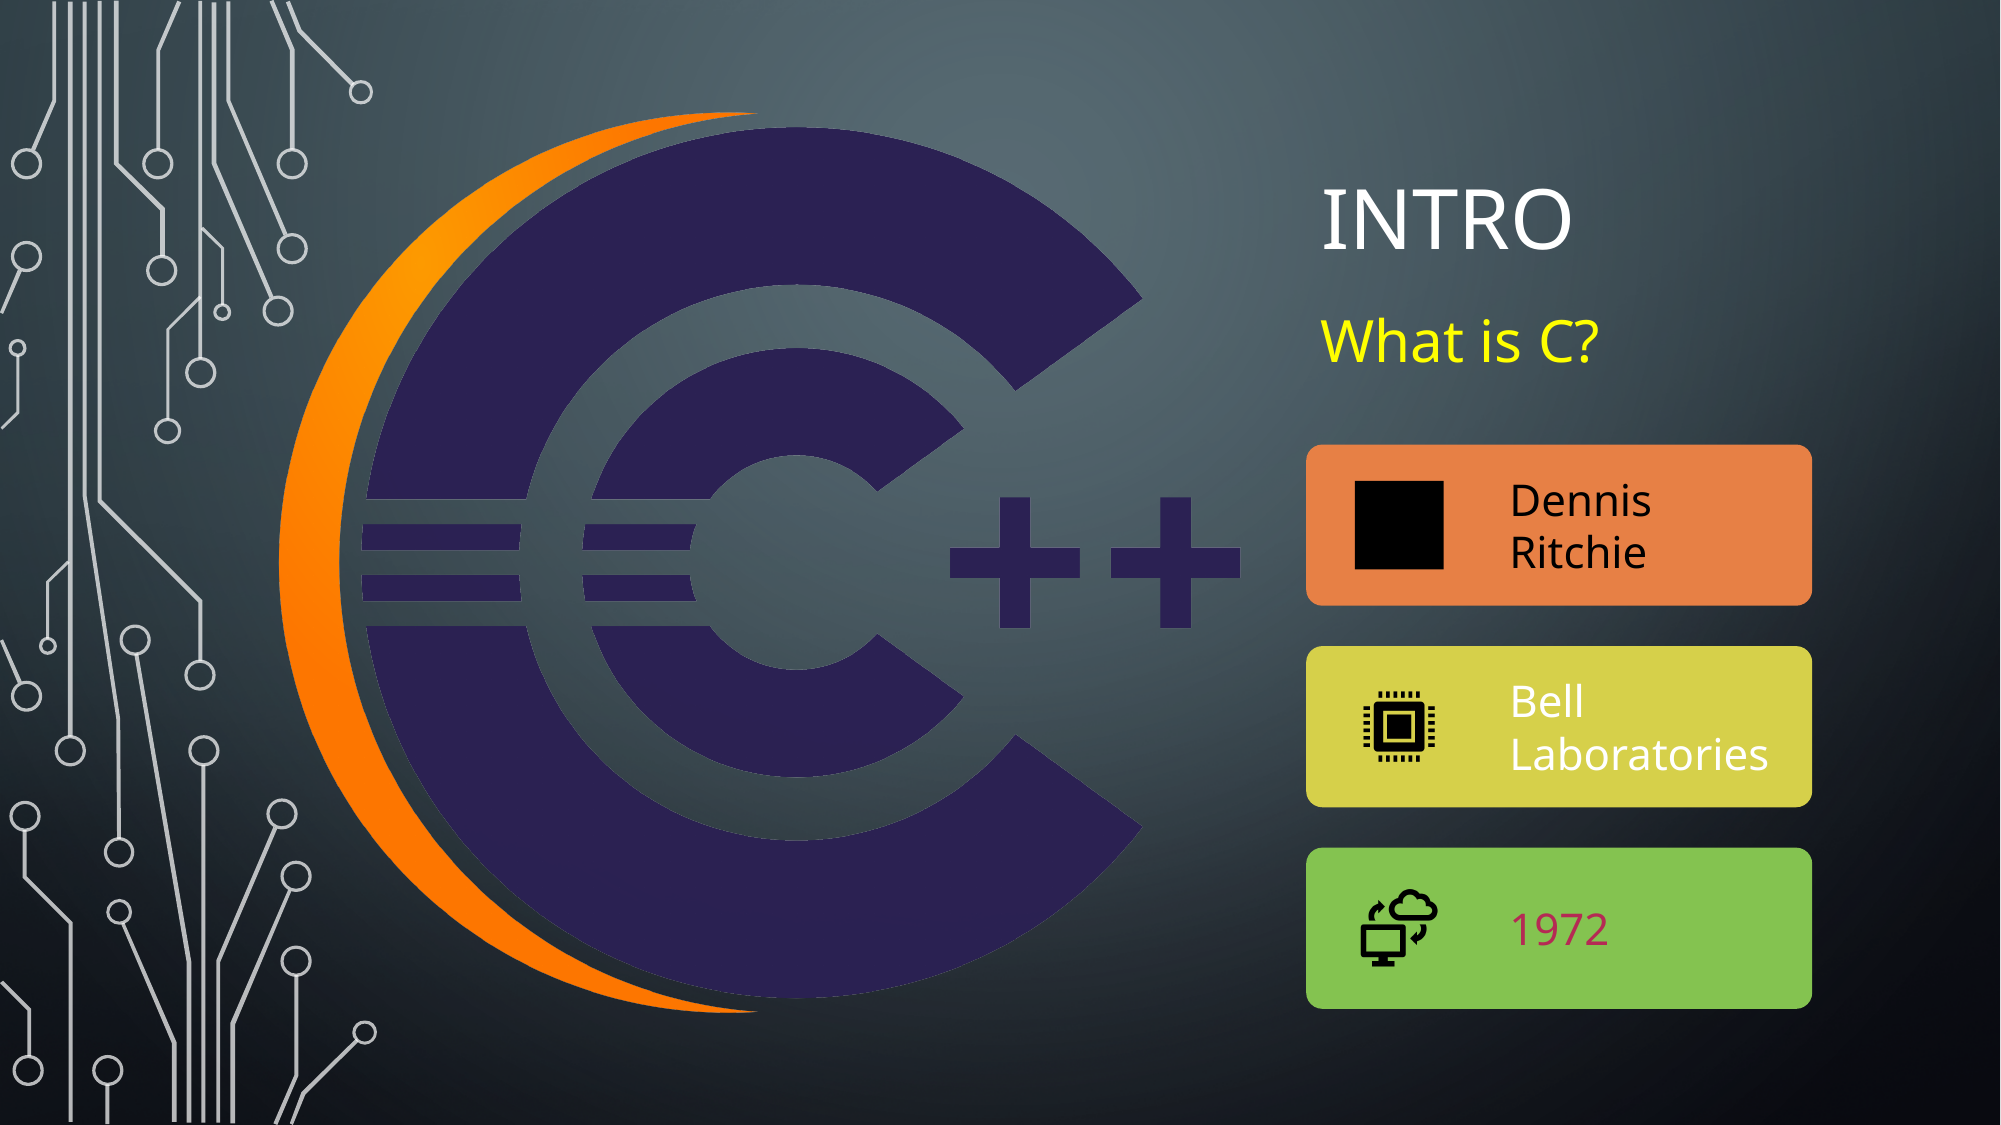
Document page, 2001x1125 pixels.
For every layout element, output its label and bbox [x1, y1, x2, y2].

text_box [379, 0, 2000, 1125]
list [1305, 444, 1813, 1010]
text_box [0, 0, 379, 1125]
picture [84, 56, 1435, 1069]
